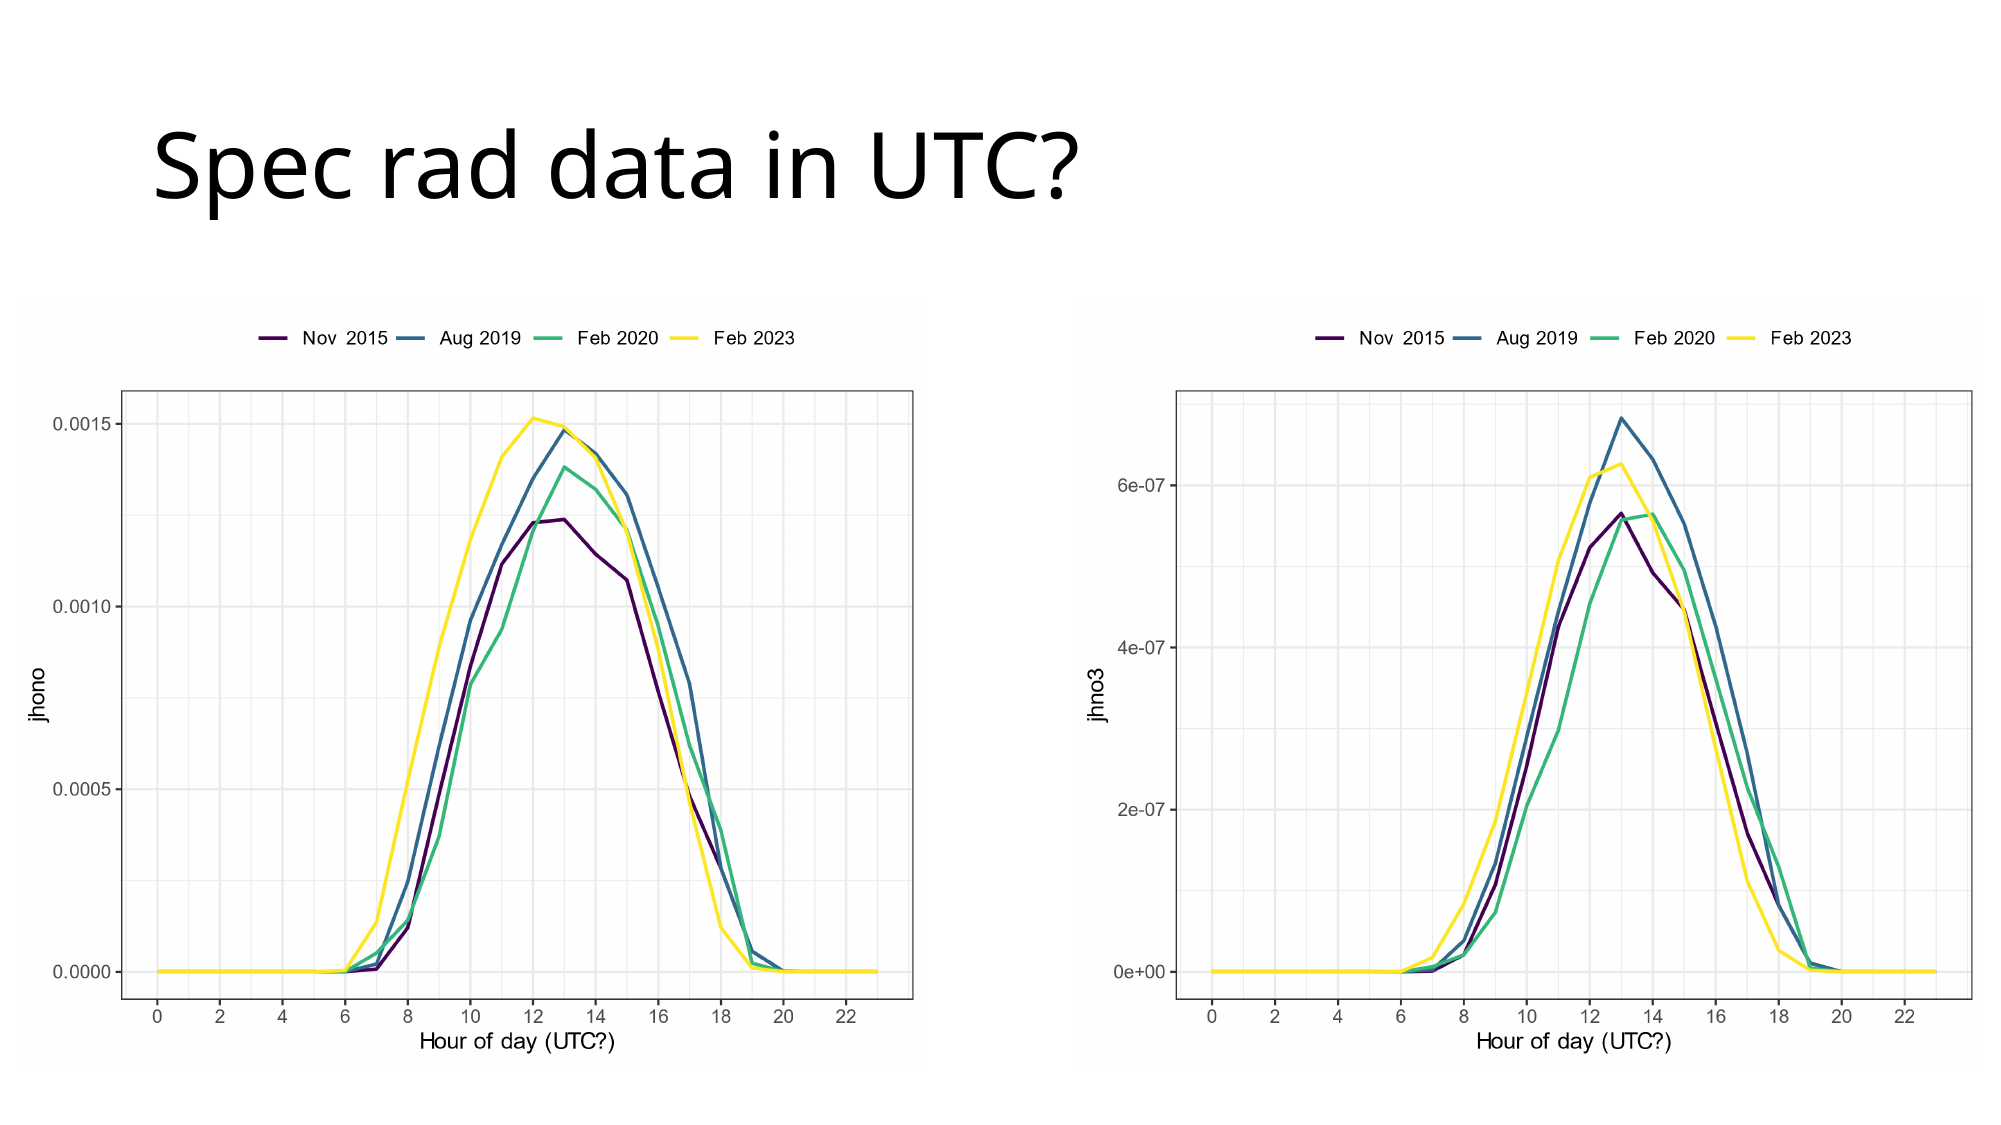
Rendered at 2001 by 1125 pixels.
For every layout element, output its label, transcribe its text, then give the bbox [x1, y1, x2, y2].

title Spec rad data in UTC? [137, 59, 1863, 278]
picture [16, 297, 925, 1066]
picture [1075, 297, 1984, 1066]
